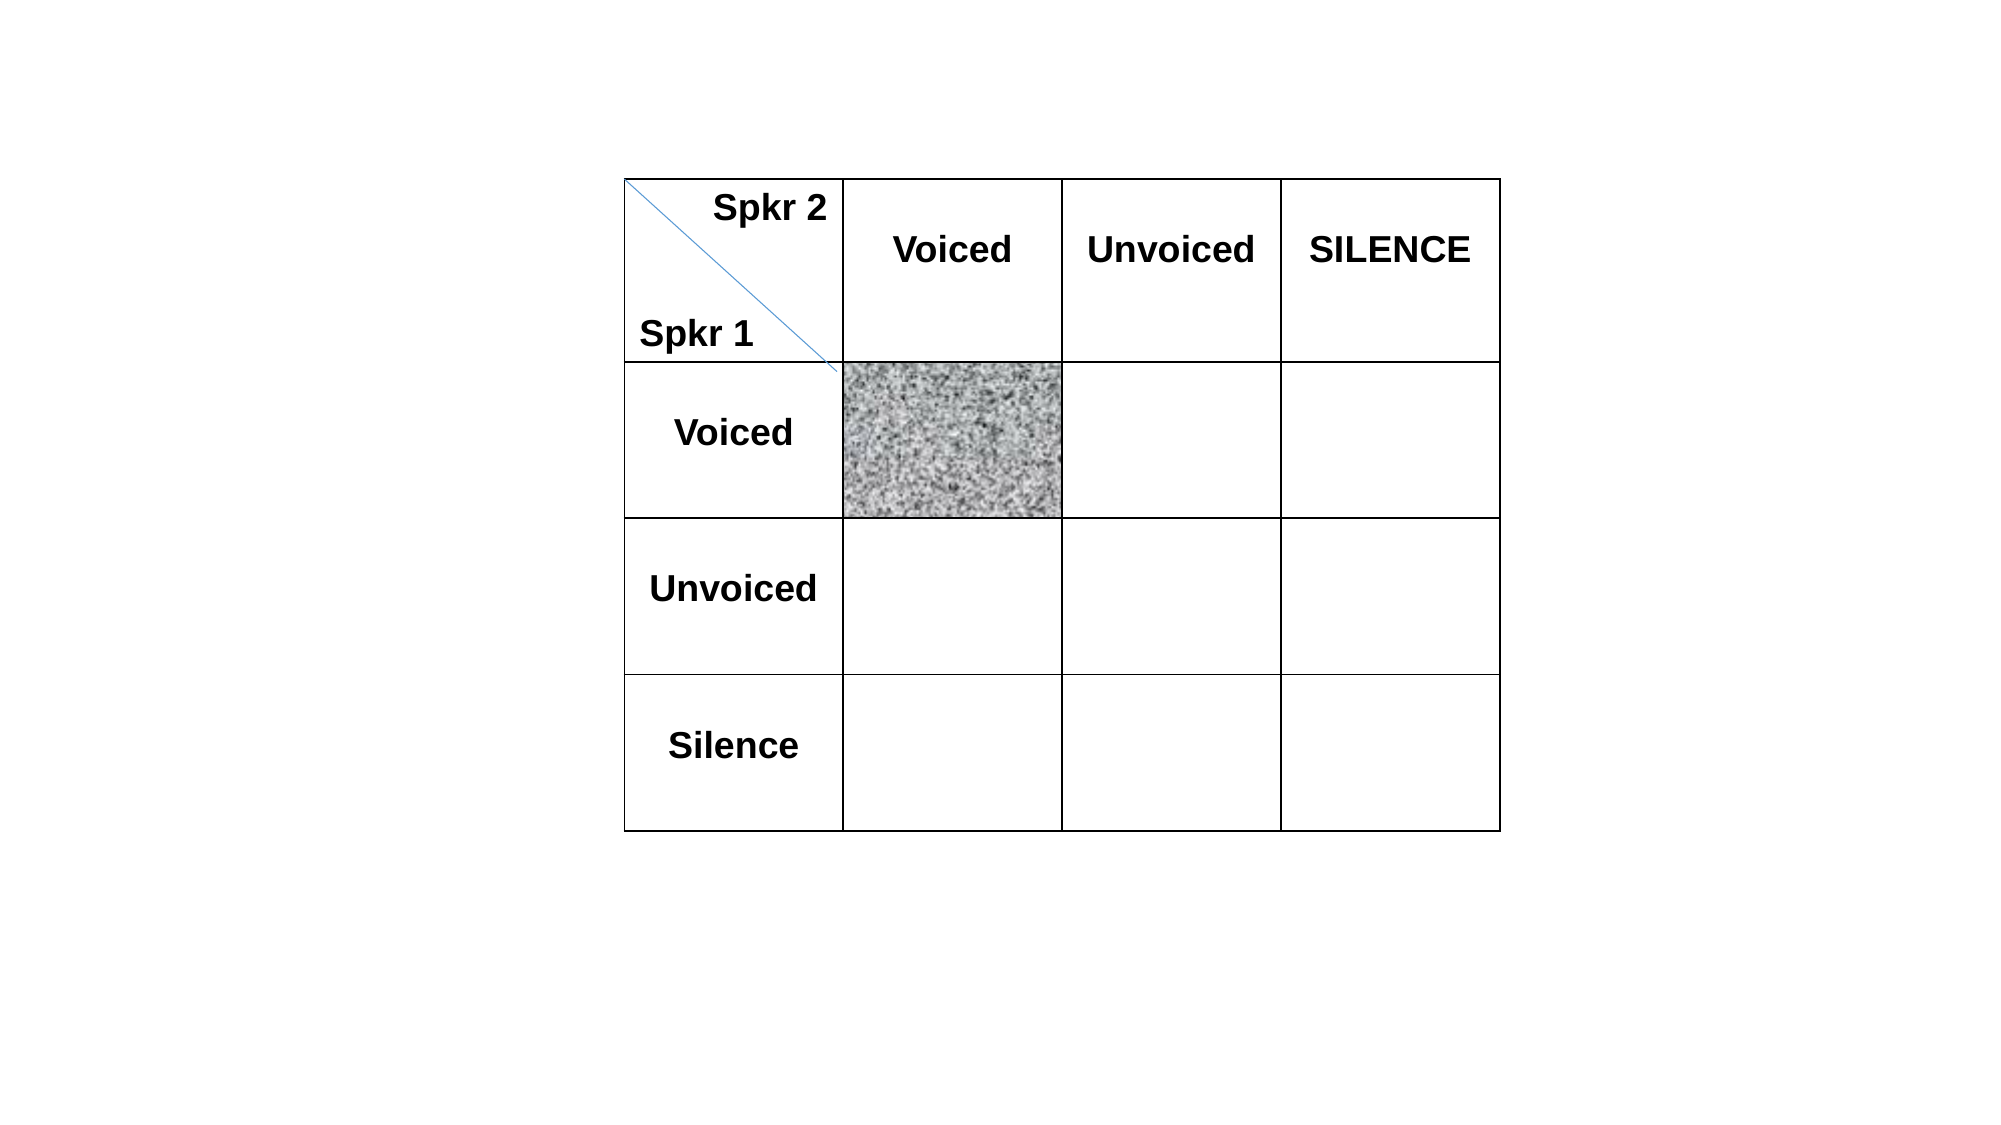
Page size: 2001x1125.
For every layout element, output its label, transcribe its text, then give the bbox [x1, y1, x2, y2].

table_cell [844, 363, 1061, 517]
table_cell [1063, 675, 1280, 830]
table_cell Voiced [625, 363, 842, 517]
table_cell [1063, 363, 1280, 517]
table_cell [844, 675, 1061, 830]
table_header SILENCE [1282, 180, 1499, 361]
table_cell [1282, 675, 1499, 830]
table_cell [1282, 363, 1499, 517]
table_header Voiced [844, 180, 1061, 361]
table_cell [1063, 519, 1280, 674]
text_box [624, 179, 838, 372]
table_cell Silence [625, 675, 842, 830]
table_cell [1282, 519, 1499, 674]
table_header Unvoiced [1063, 180, 1280, 361]
table_header Spkr 2 Spkr 1 [838, 180, 842, 361]
table_cell [844, 519, 1061, 674]
table_cell Unvoiced [625, 519, 842, 674]
